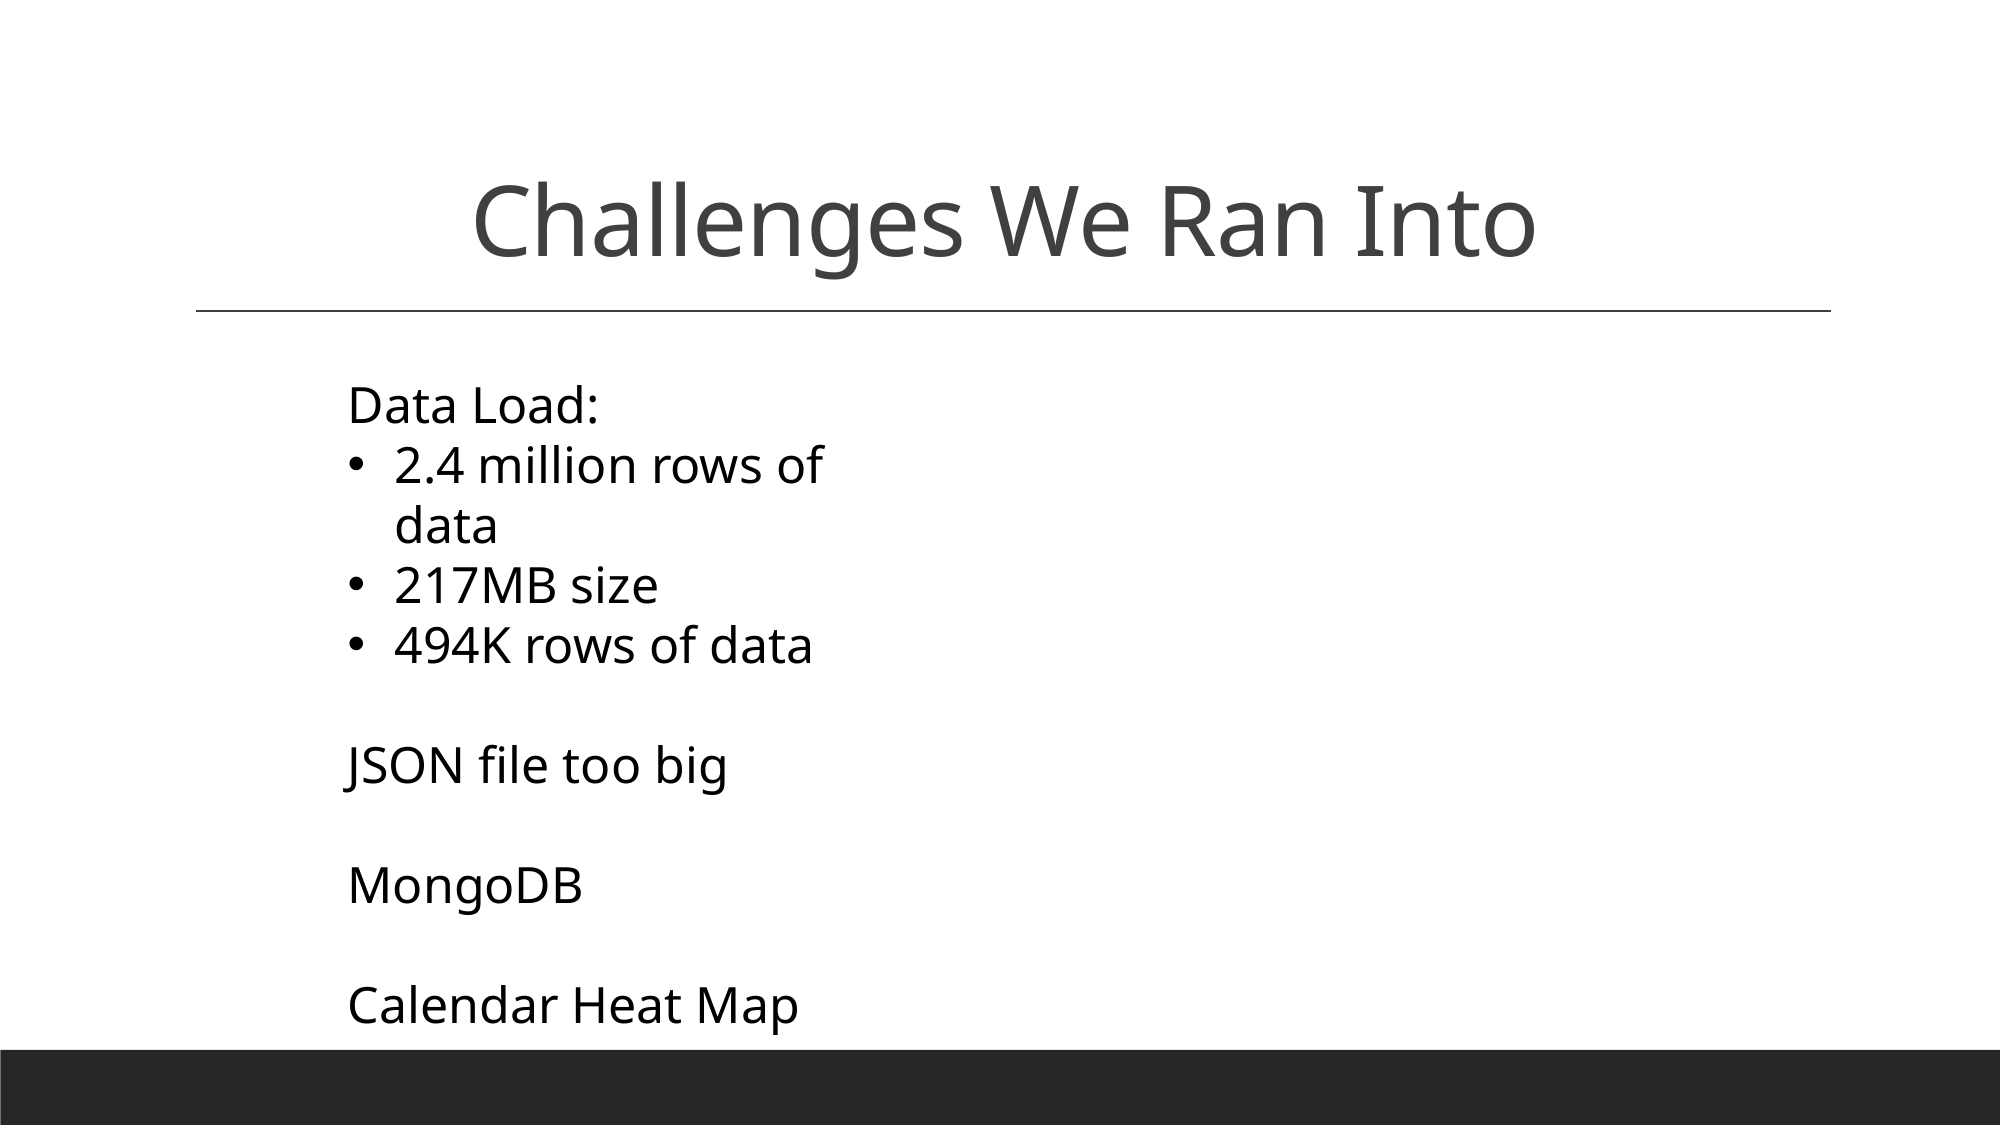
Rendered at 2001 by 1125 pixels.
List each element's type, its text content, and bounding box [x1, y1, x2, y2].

text_box Data Load: 2.4 million rows of data 217MB size 494K rows of data JSON file too big MongoDB Calendar Heat Map [333, 366, 911, 1125]
title Challenges We Ran Into [180, 47, 1830, 285]
